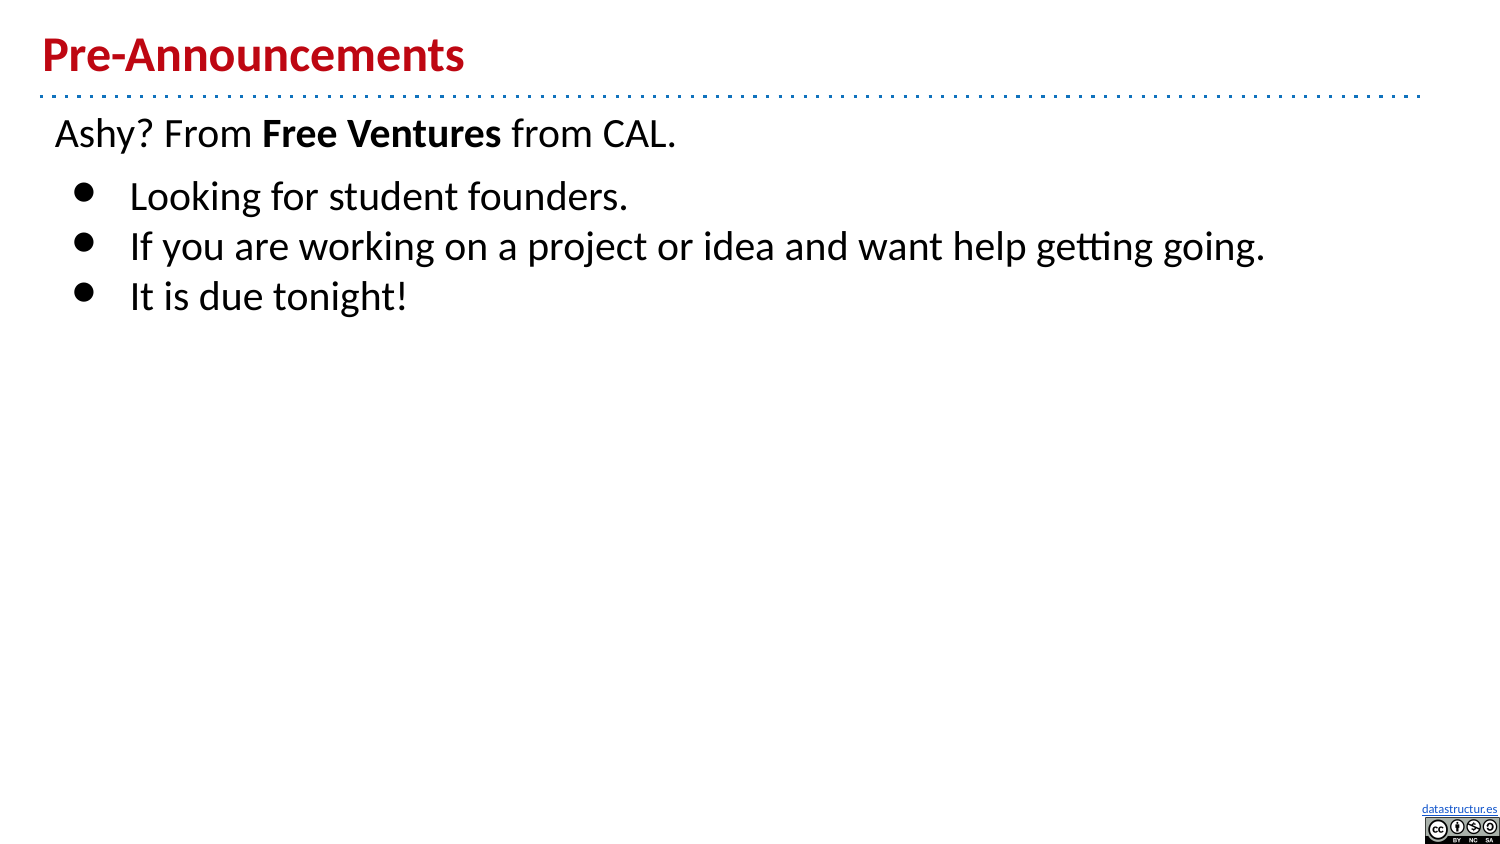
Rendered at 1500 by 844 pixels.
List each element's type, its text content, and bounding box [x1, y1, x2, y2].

title Pre-Announcements [27, 15, 1378, 97]
picture [1425, 817, 1500, 844]
list Ashy? From Free Ventures from CAL. Looking for student founders. If you are working on a project or idea and want help getting going. It is due tonight! [39, 91, 1458, 800]
